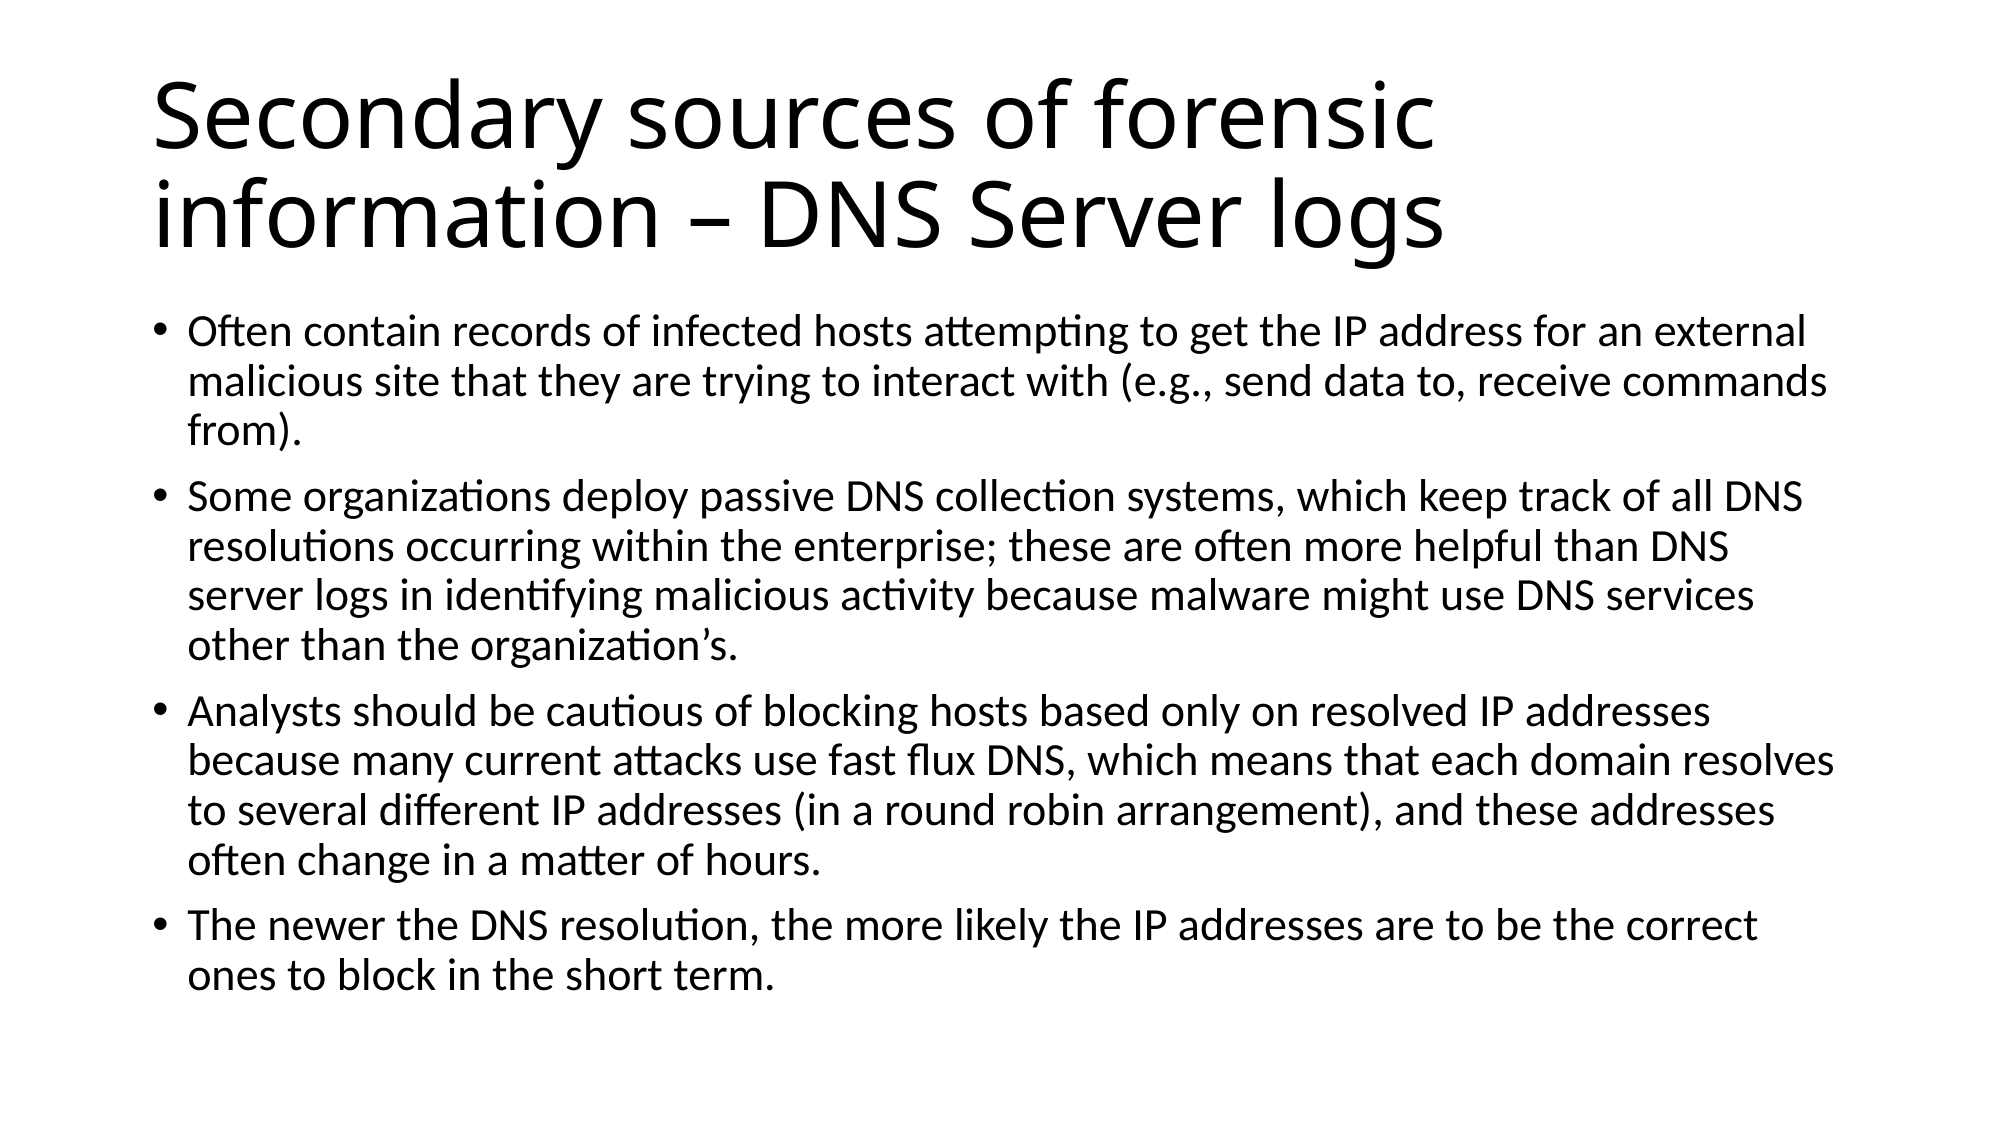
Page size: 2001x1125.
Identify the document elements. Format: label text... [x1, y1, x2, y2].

title Secondary sources of forensic information – DNS Server logs [137, 59, 1863, 278]
list Often contain records of infected hosts attempting to get the IP address for an external malicious site that they are trying to interact with (e.g., send data to, receive commands from). Some organizations deploy passive DNS collection systems, which keep track of all DNS resolutions occurring within the enterprise; these are often more helpful than DNS server logs in identifying malicious activity because malware might use DNS services other than the organization’s. Analysts should be cautious of blocking hosts based only on resolved IP addresses because many current attacks use fast flux DNS, which means that each domain resolves to several different IP addresses (in a round robin arrangement), and these addresses often change in a matter of hours. The newer the DNS resolution, the more likely the IP addresses are to be the correct ones to block in the short term. [137, 299, 1863, 1014]
